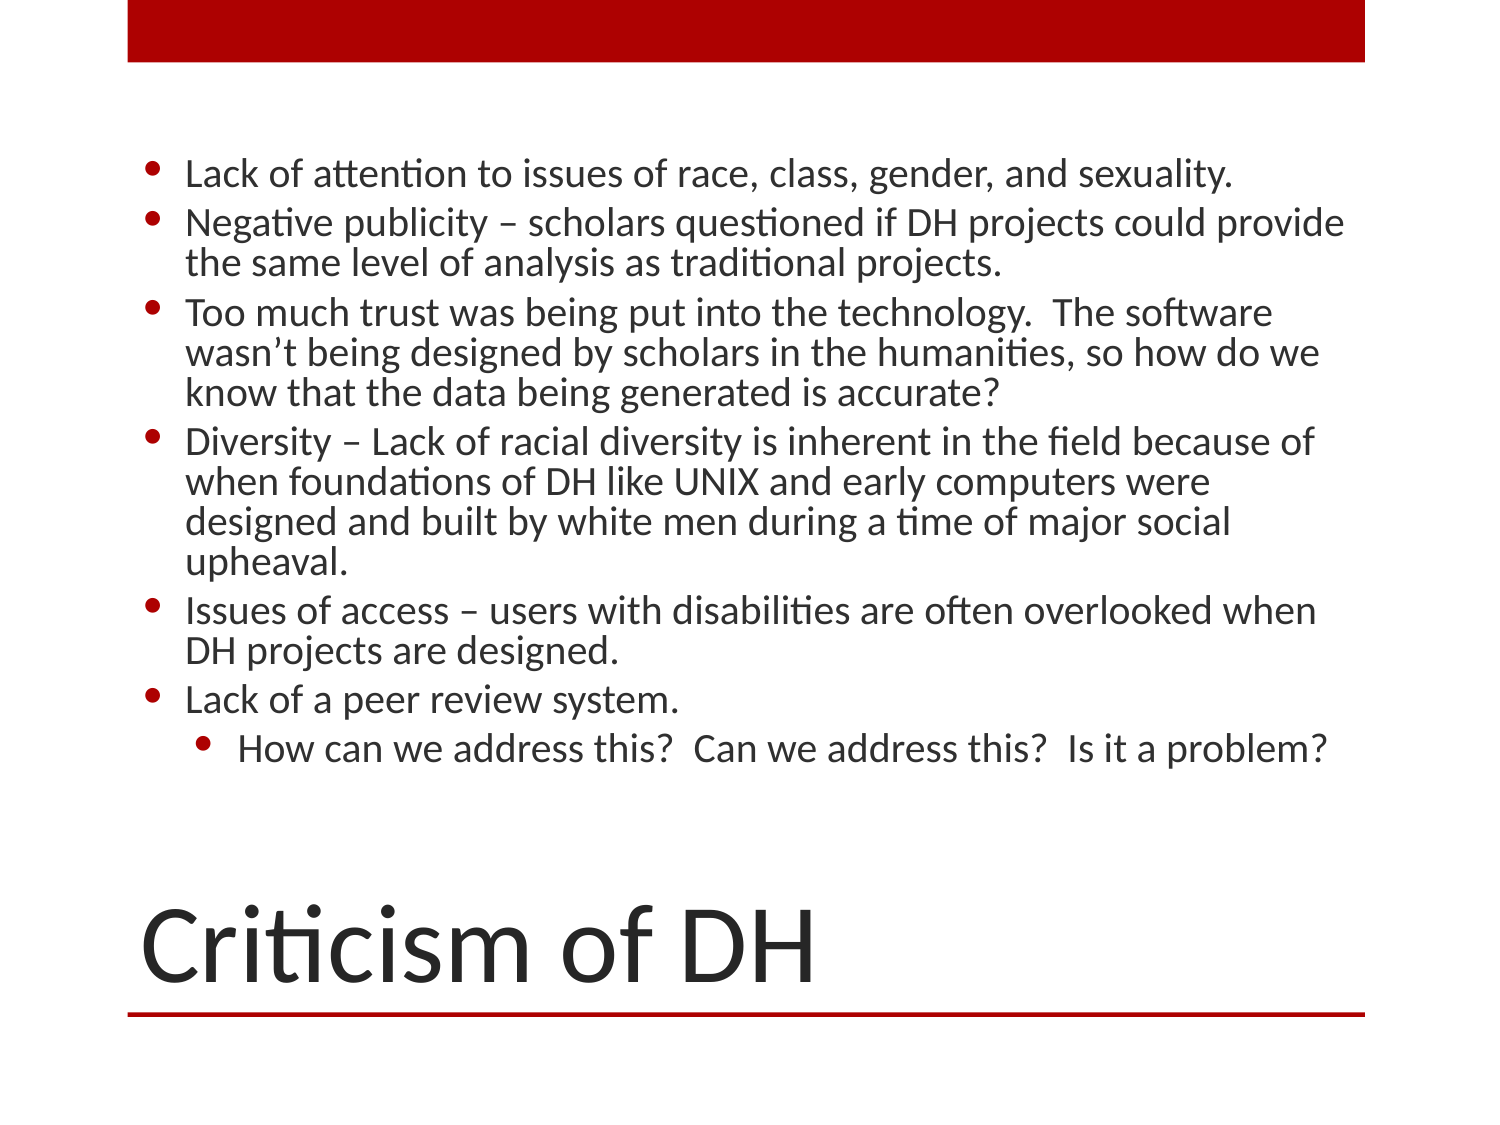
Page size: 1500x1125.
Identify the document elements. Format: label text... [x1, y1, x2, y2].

title Criticism of DH [125, 863, 1238, 1013]
list Lack of attention to issues of race, class, gender, and sexuality. Negative publicity – scholars questioned if DH projects could provide the same level of analysis as traditional projects. Too much trust was being put into the technology. The software wasn’t being designed by scholars in the humanities, so how do we know that the data being generated is accurate? Diversity – Lack of racial diversity is inherent in the field because of when foundations of DH like UNIX and early computers were designed and built by white men during a time of major social upheaval. Issues of access – users with disabilities are often overlooked when DH projects are designed. Lack of a peer review system. How can we address this? Can we address this? Is it a problem? [125, 112, 1363, 863]
